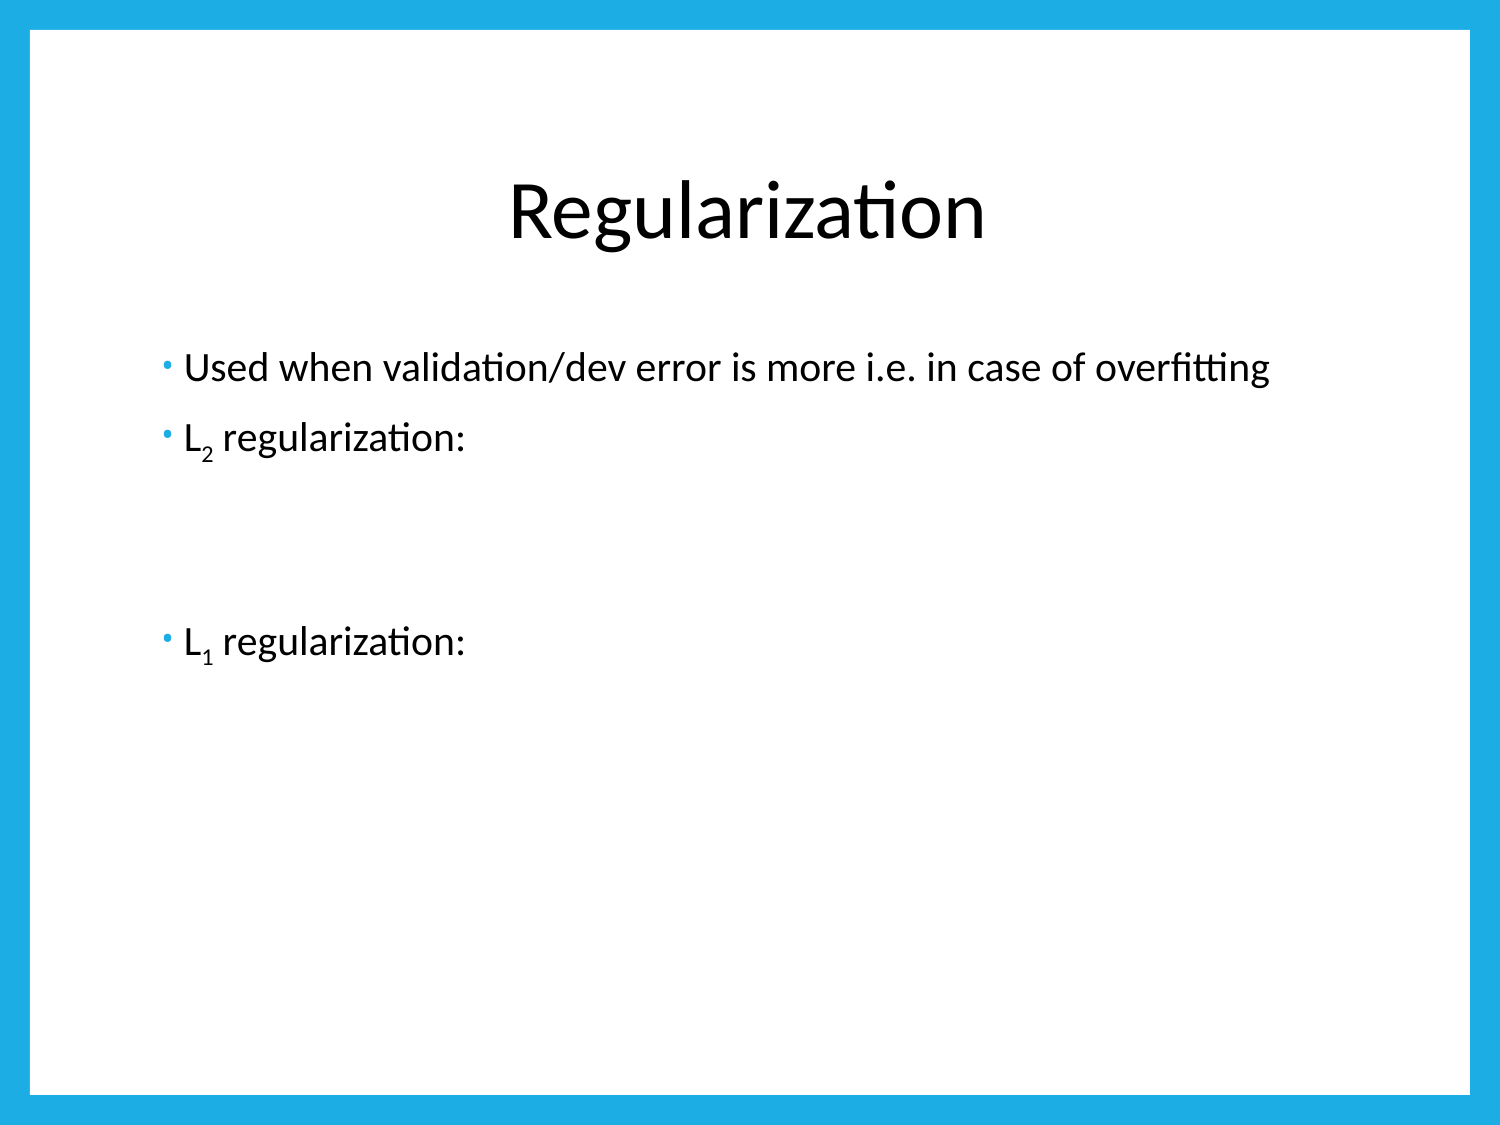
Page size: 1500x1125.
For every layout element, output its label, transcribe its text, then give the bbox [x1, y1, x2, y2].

title Regularization [140, 99, 1356, 323]
